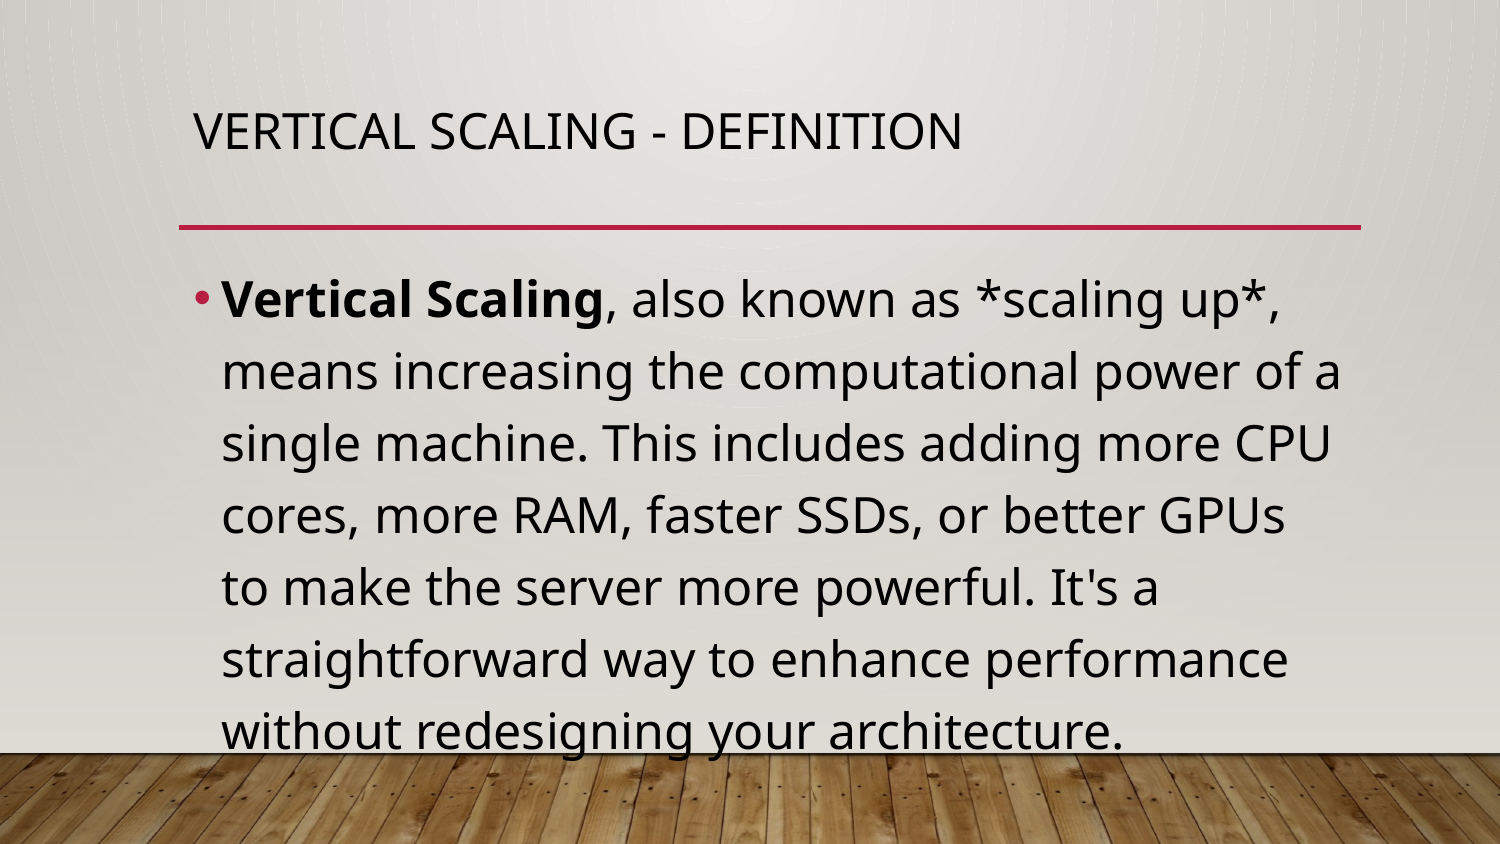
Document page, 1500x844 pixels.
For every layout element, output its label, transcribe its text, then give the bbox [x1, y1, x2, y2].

list Vertical Scaling, also known as *scaling up*, means increasing the computational power of a single machine. This includes adding more CPU cores, more RAM, faster SSDs, or better GPUs to make the server more powerful. It's a straightforward way to enhance performance without redesigning your architecture. [178, 247, 1361, 673]
title Vertical Scaling - Definition [178, 98, 1361, 229]
picture [0, 753, 1500, 844]
